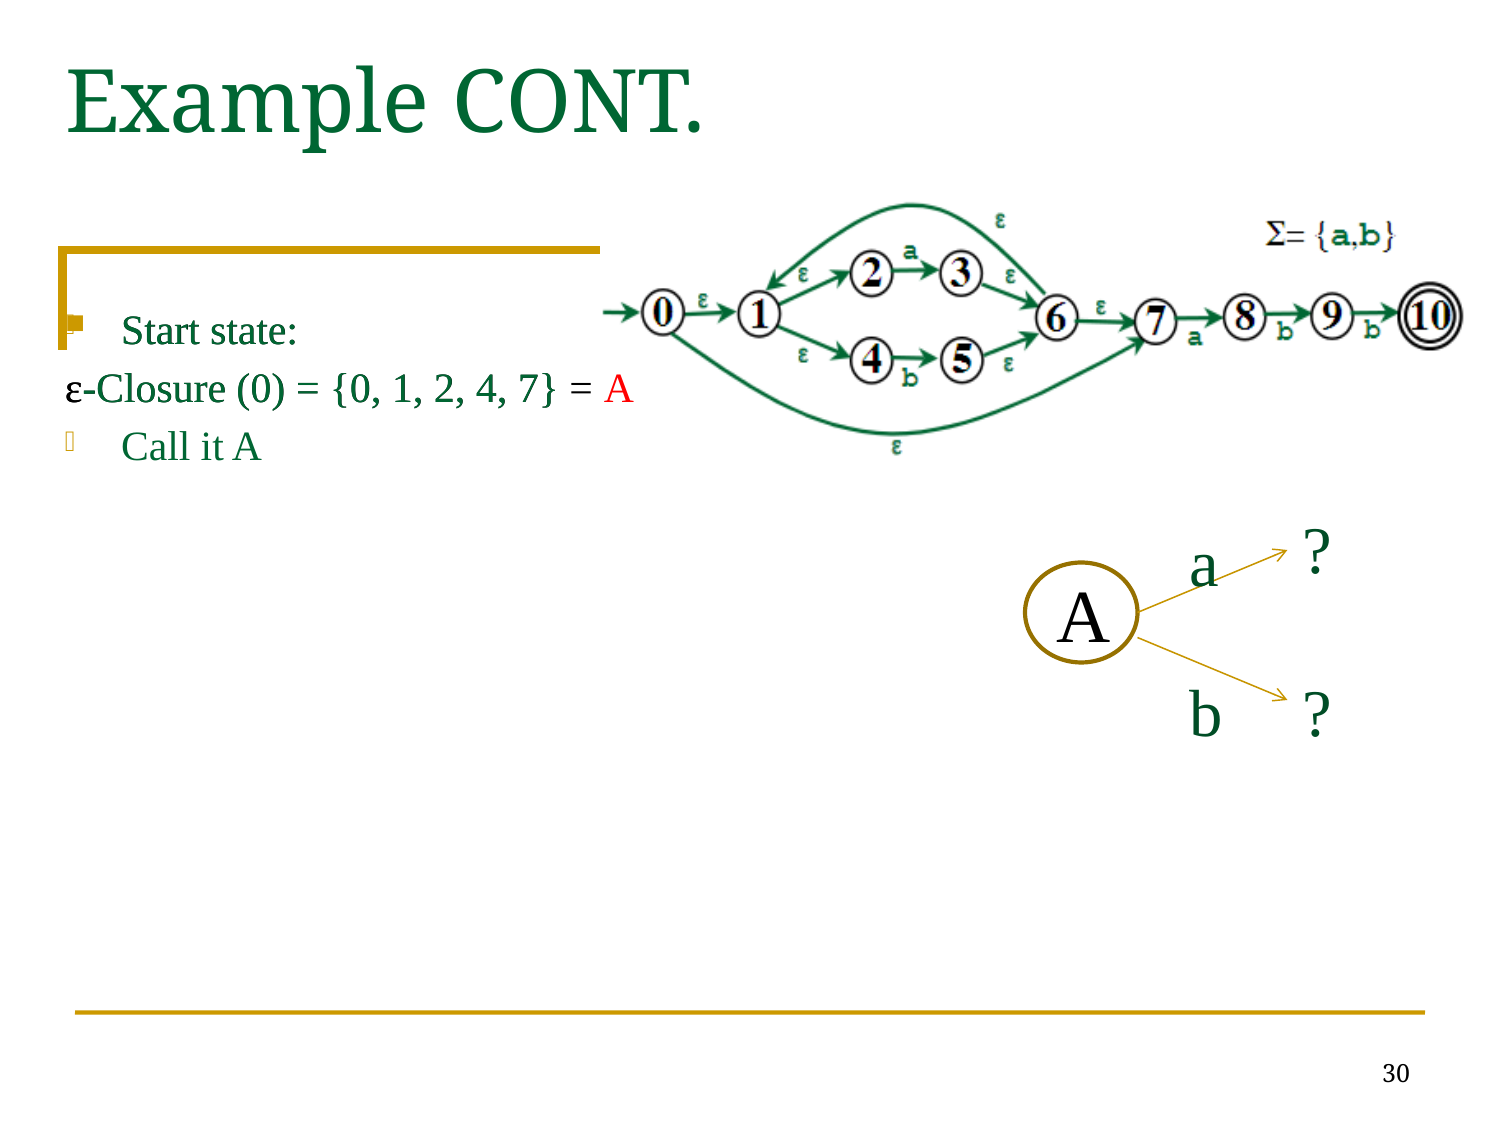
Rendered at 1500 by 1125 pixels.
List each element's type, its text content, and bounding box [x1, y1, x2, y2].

slide_number 30 [1074, 1038, 1426, 1100]
title Example CONT. [50, 37, 1475, 175]
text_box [1024, 499, 1363, 759]
picture [599, 187, 1476, 468]
text_box Start state: ε-Closure (0) = {0, 1, 2, 4, 7} Call it A [49, 294, 1475, 1038]
